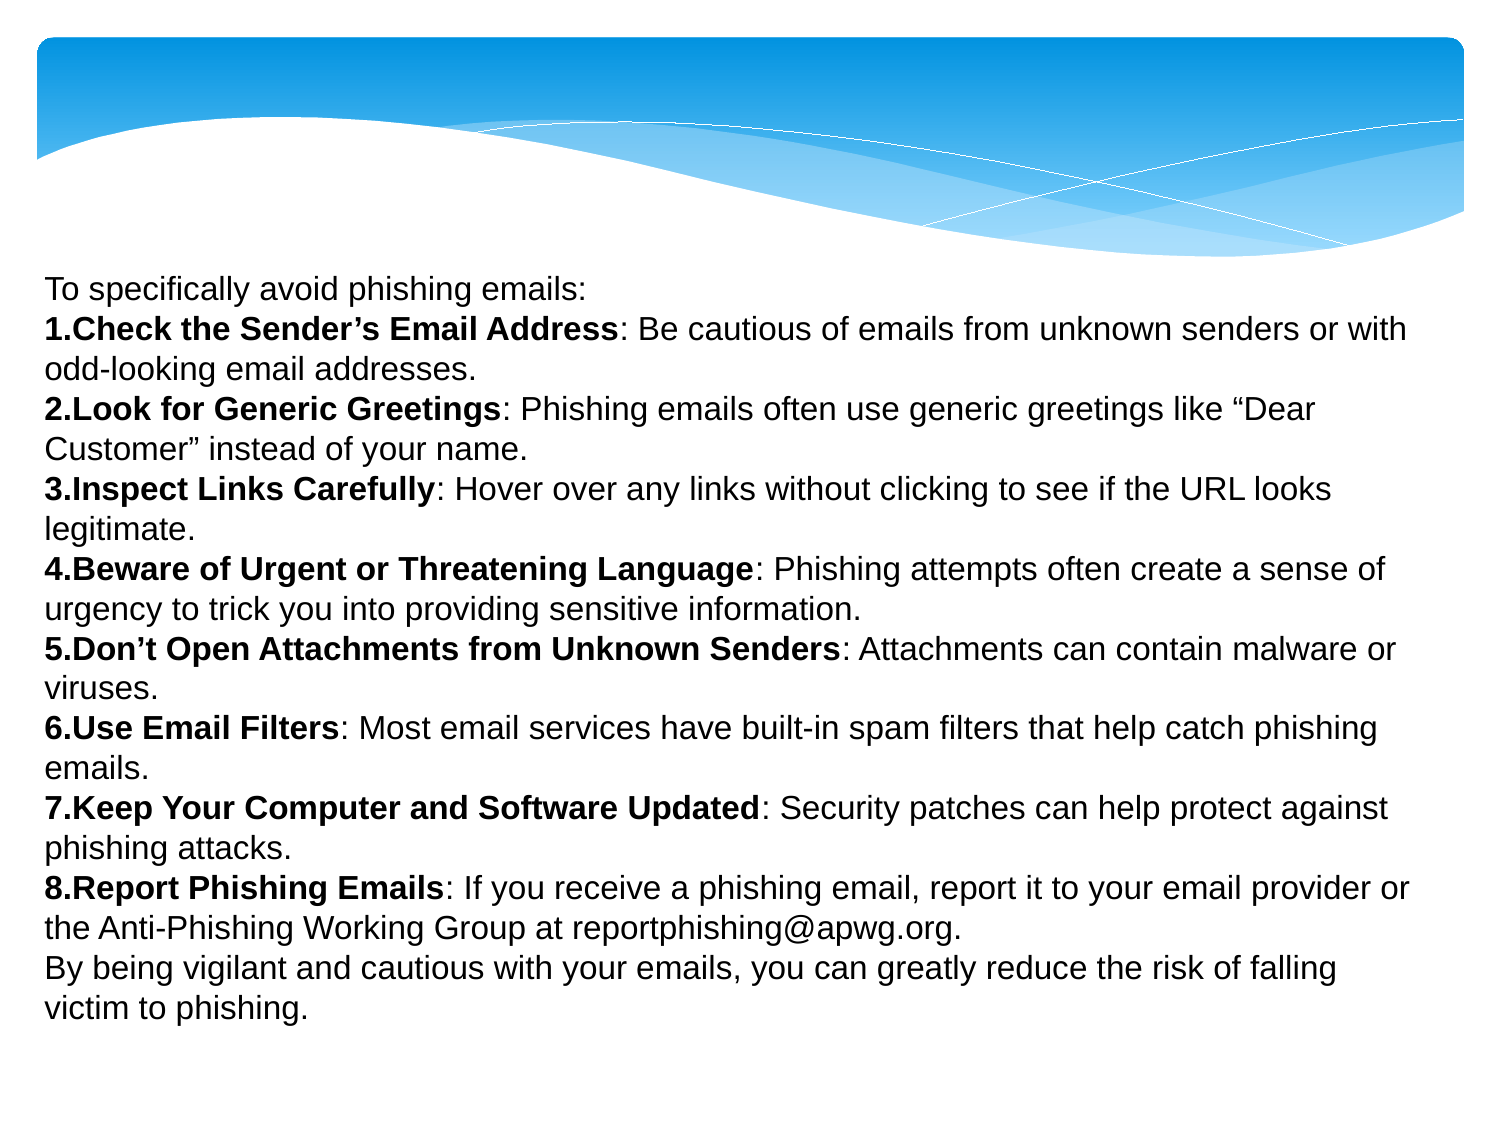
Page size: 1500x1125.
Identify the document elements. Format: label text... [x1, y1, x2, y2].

text_box To specifically avoid phishing emails: Check the Sender’s Email Address: Be cautious of emails from unknown senders or with odd-looking email addresses. Look for Generic Greetings: Phishing emails often use generic greetings like “Dear Customer” instead of your name. Inspect Links Carefully: Hover over any links without clicking to see if the URL looks legitimate. Beware of Urgent or Threatening Language: Phishing attempts often create a sense of urgency to trick you into providing sensitive information. Don’t Open Attachments from Unknown Senders: Attachments can contain malware or viruses. Use Email Filters: Most email services have built-in spam filters that help catch phishing emails. Keep Your Computer and Software Updated: Security patches can help protect against phishing attacks. Report Phishing Emails: If you receive a phishing email, report it to your email provider or the Anti-Phishing Working Group at reportphishing@apwg.org. By being vigilant and cautious with your emails, you can greatly reduce the risk of falling victim to phishing. [29, 259, 1436, 1034]
